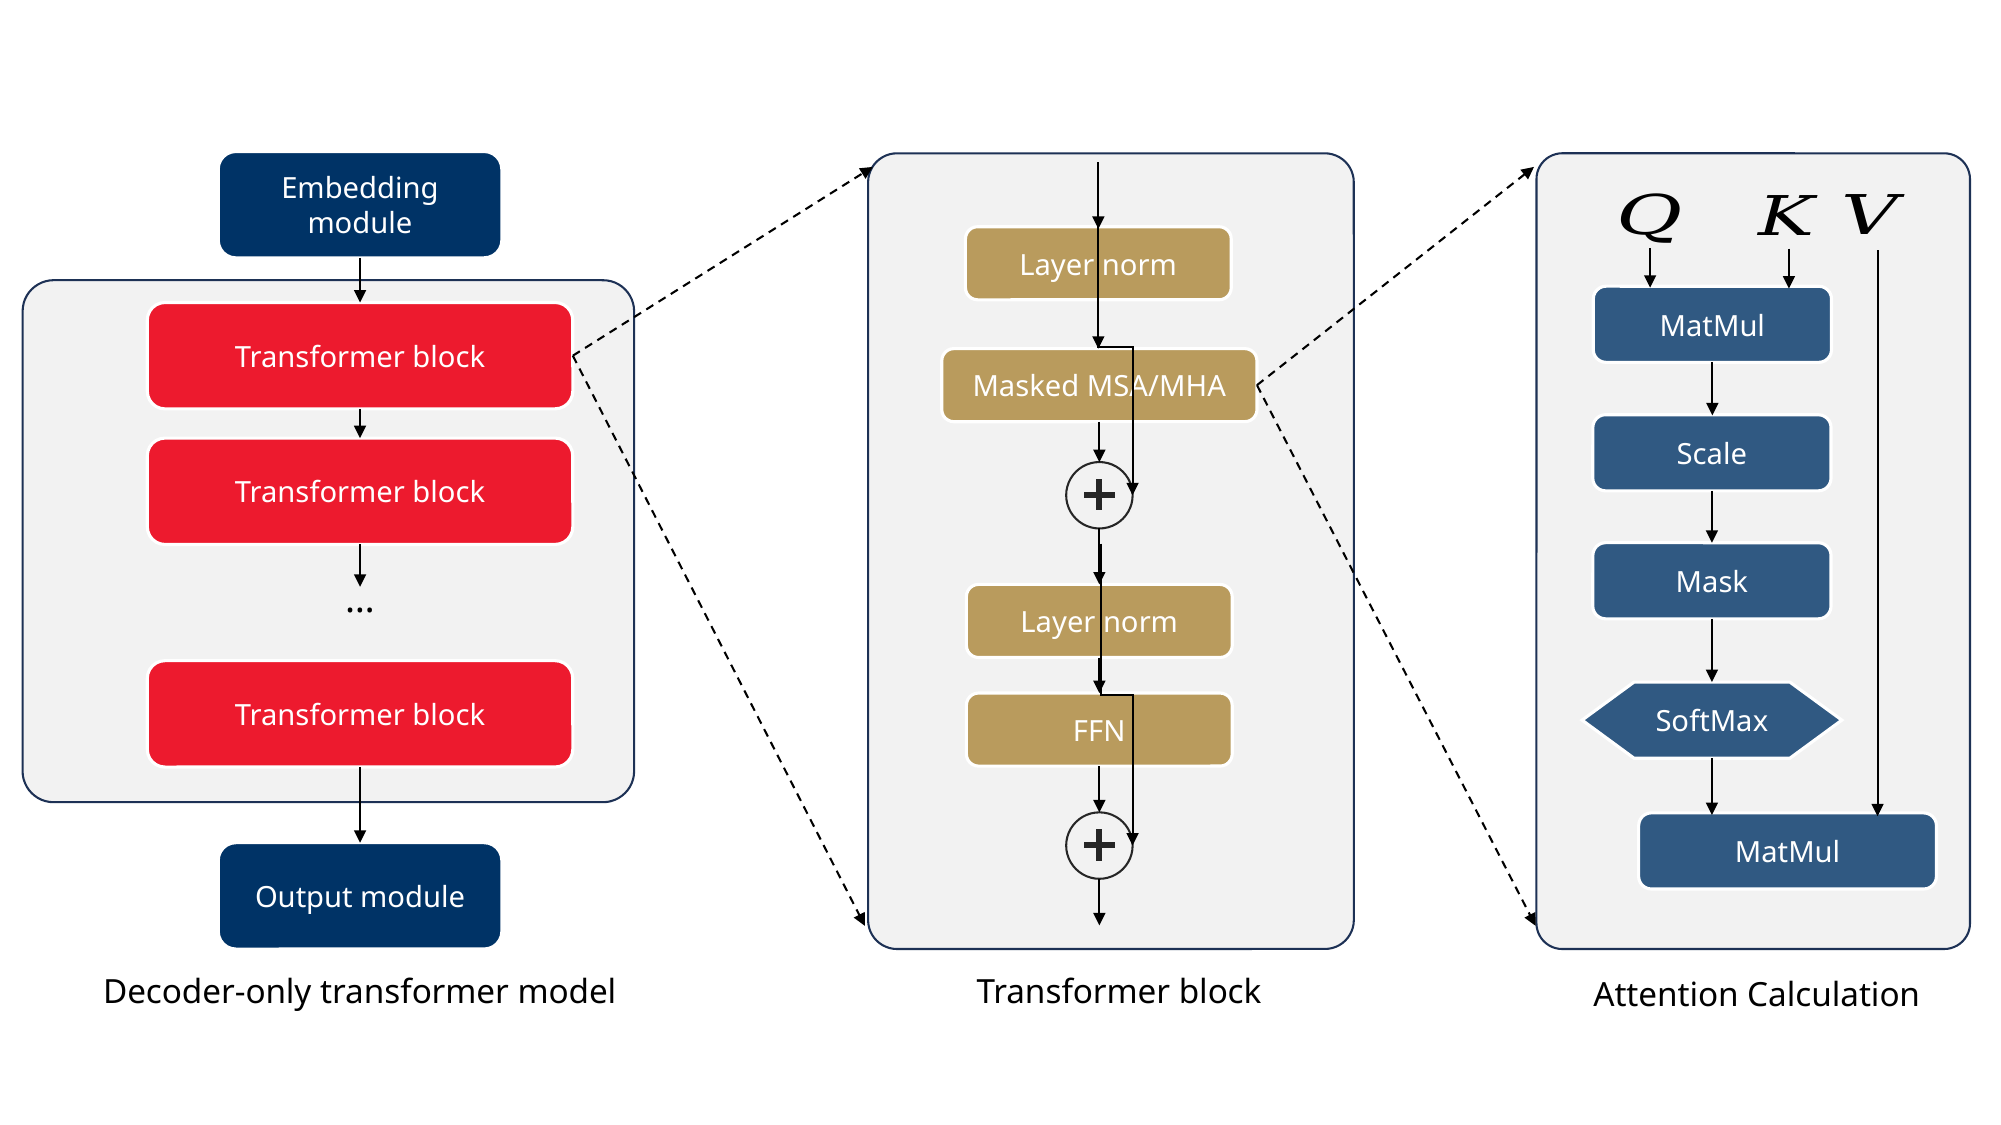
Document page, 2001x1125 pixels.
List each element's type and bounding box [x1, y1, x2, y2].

text_box [22, 151, 1978, 1031]
